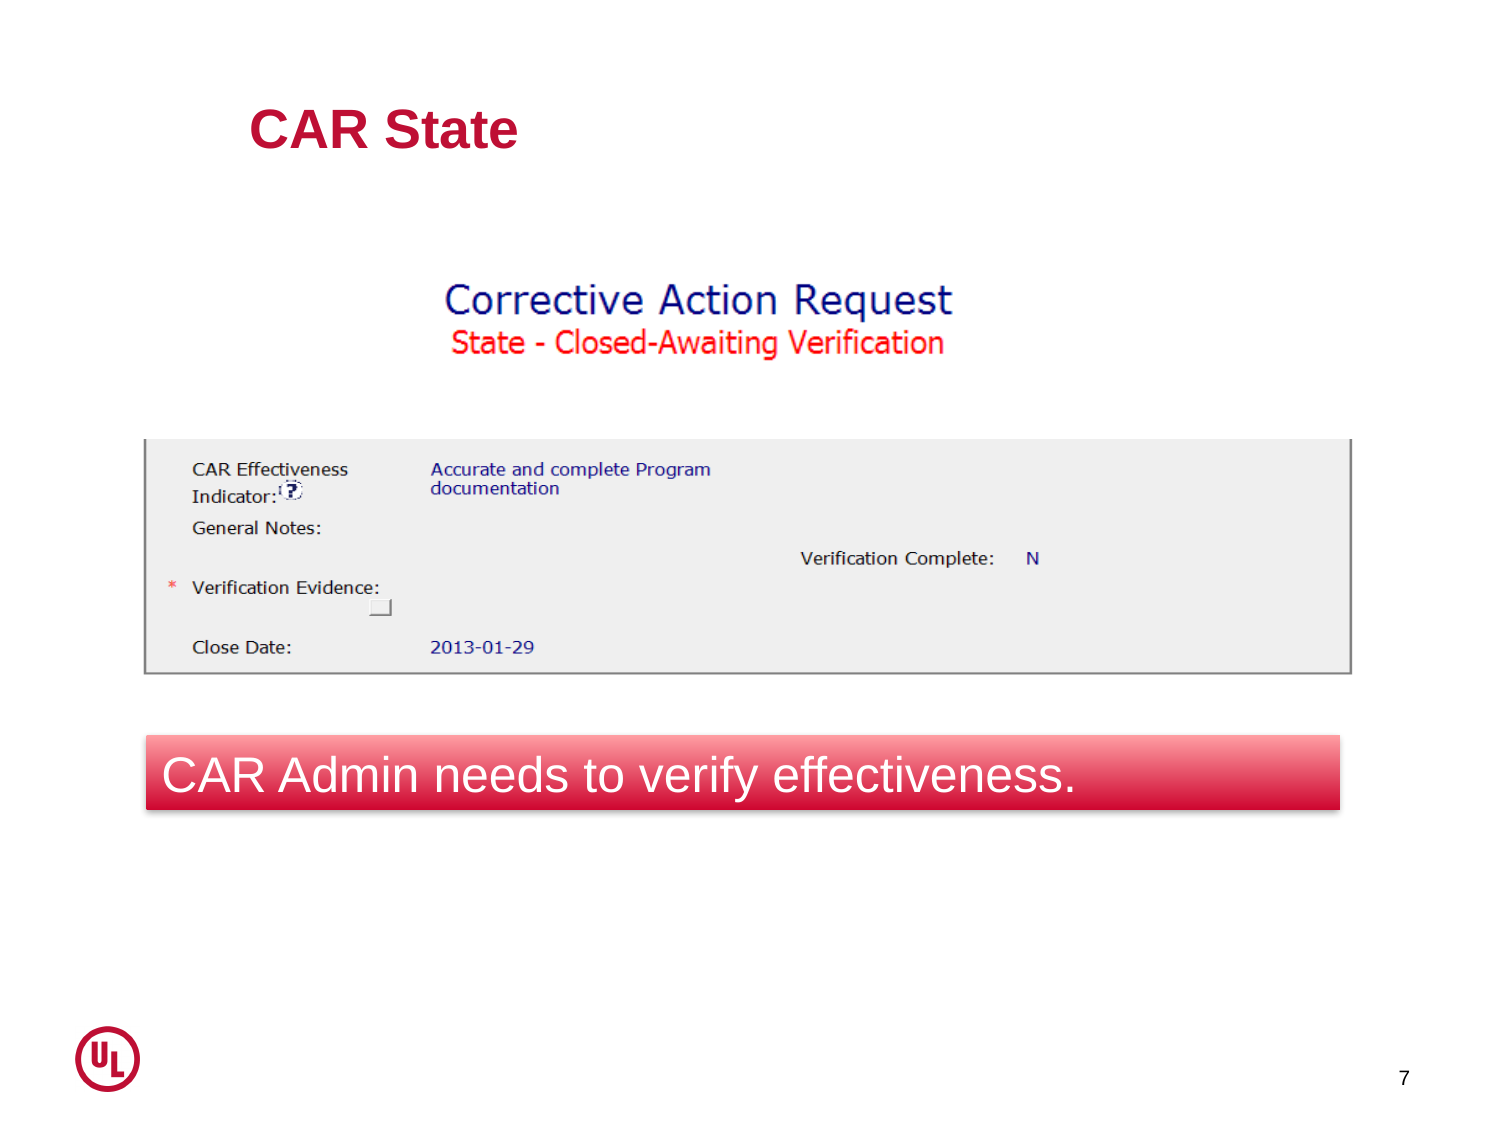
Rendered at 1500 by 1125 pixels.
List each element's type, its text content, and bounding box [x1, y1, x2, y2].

text_box CAR Admin needs to verify effectiveness. [146, 735, 1340, 810]
slide_number 7 [1319, 1047, 1425, 1108]
picture [330, 275, 1068, 392]
picture [75, 1026, 140, 1092]
picture [103, 439, 1403, 686]
title CAR State [233, 85, 1321, 169]
